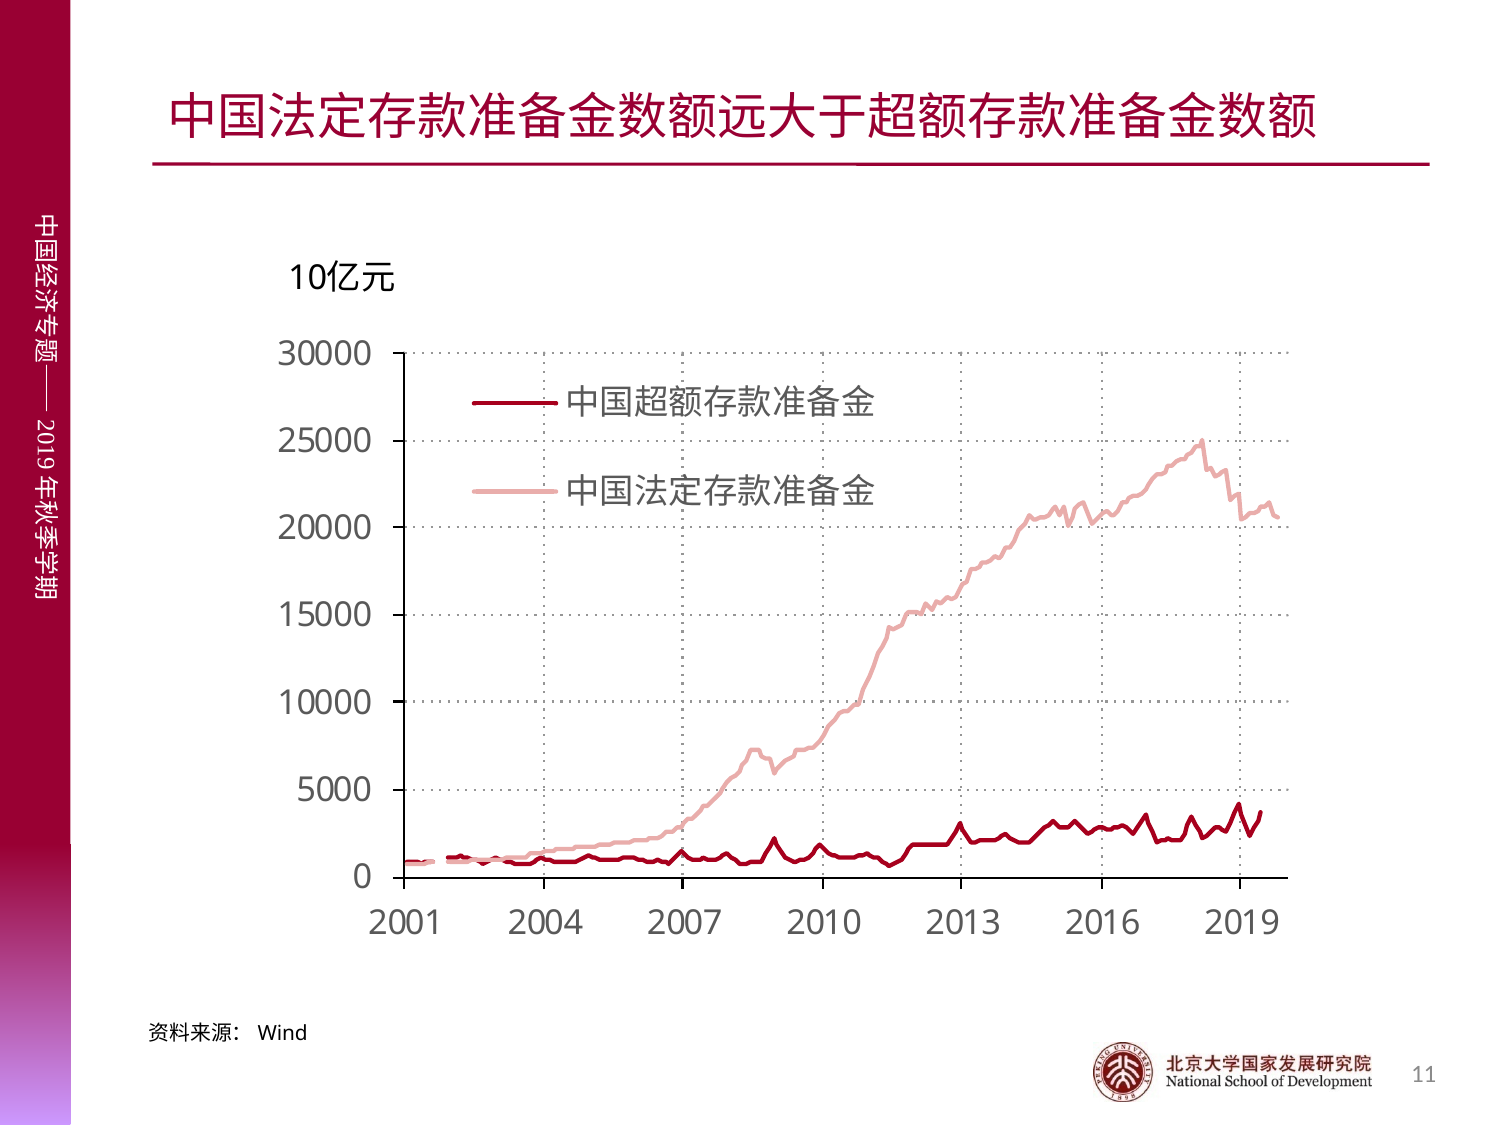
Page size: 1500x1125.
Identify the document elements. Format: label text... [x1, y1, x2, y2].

picture [1093, 1042, 1101, 1102]
title 中国法定存款准备金数额远大于超额存款准备金数额 [152, 0, 1426, 153]
picture [270, 237, 1307, 946]
slide_number 11 [1101, 1042, 1452, 1103]
text_box 资料来源：Wind [148, 1019, 727, 1045]
